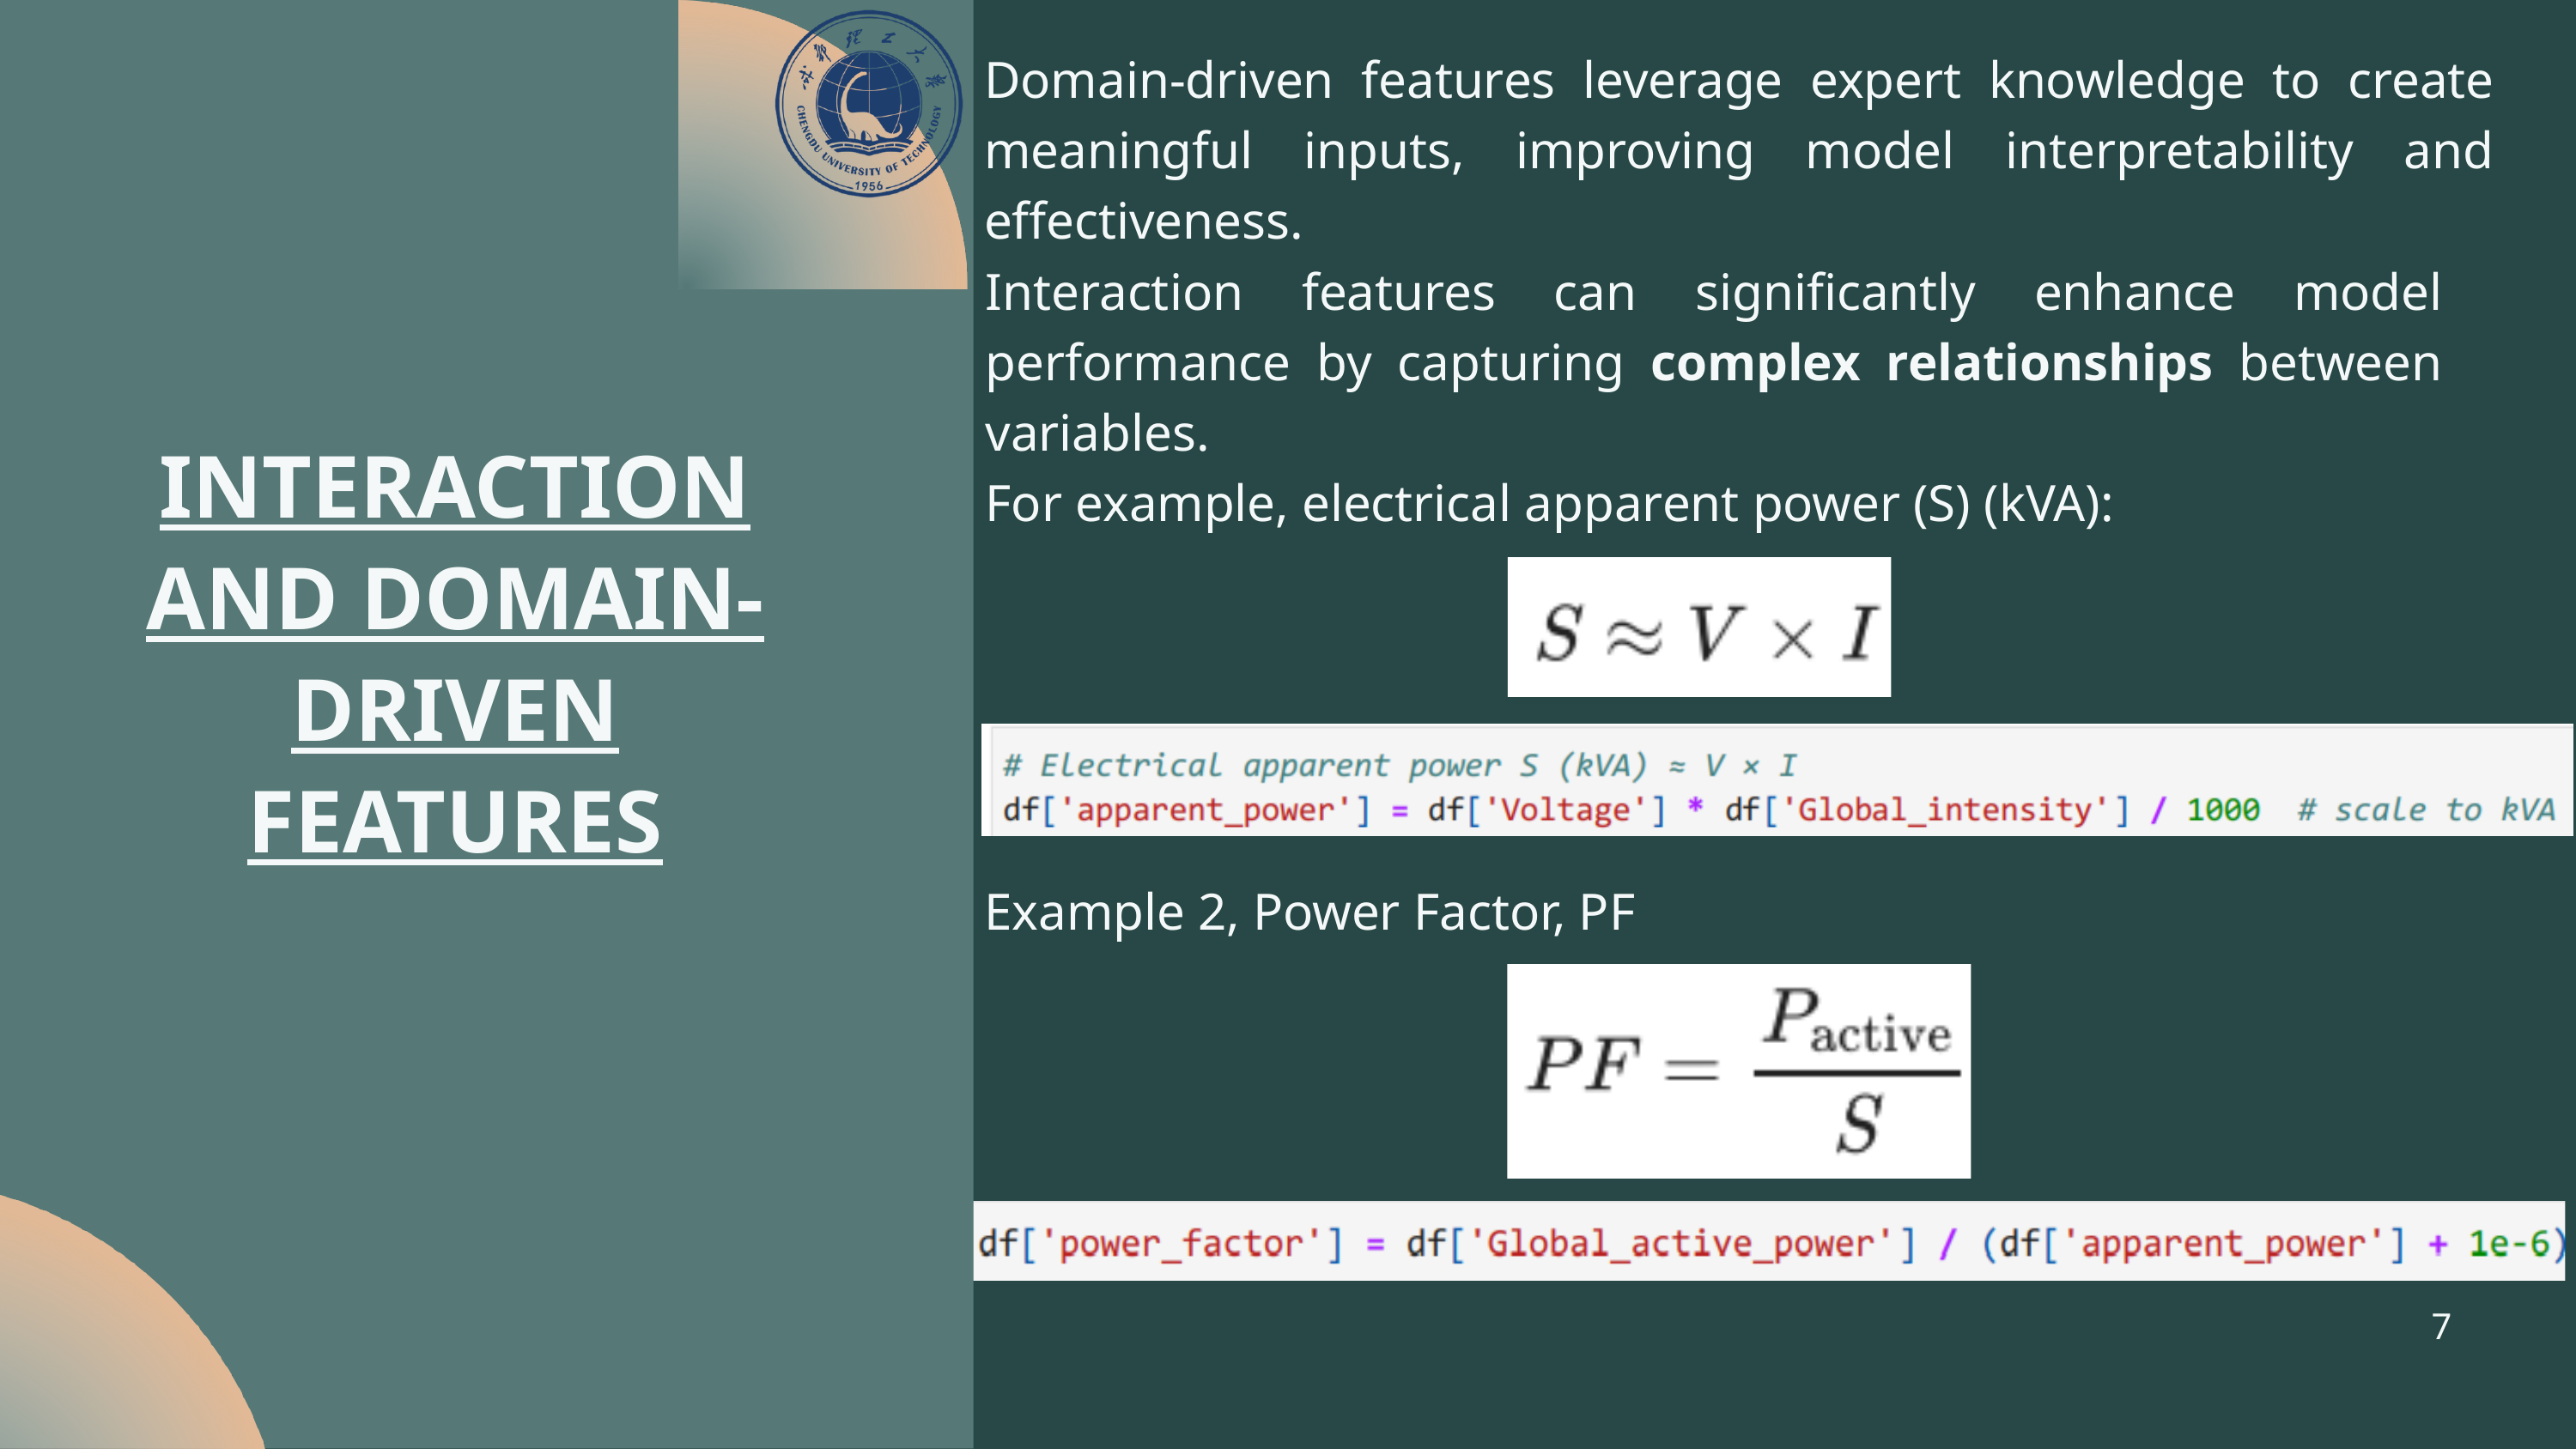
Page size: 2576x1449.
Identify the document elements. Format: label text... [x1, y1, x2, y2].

text_box Domain-driven features leverage expert knowledge to create meaningful inputs, improving model interpretability and effectiveness. [984, 38, 2494, 249]
text_box [678, 0, 968, 289]
text_box INTERACTION AND DOMAIN-DRIVEN FEATURES [87, 423, 823, 870]
text_box [0, 1179, 286, 1449]
text_box [0, 0, 974, 1449]
text_box Example 2, Power Factor, PF [984, 870, 2314, 941]
text_box [981, 724, 2573, 836]
text_box 7 [2431, 1296, 2452, 1348]
text_box [1507, 557, 1892, 697]
text_box For example, electrical apparent power (S) (kVA): [985, 461, 2315, 532]
text_box [773, 5, 968, 200]
text_box [973, 1201, 2566, 1281]
text_box Interaction features can significantly enhance model performance by capturing complex relationships between variables. [985, 250, 2443, 461]
text_box [1507, 964, 1971, 1179]
